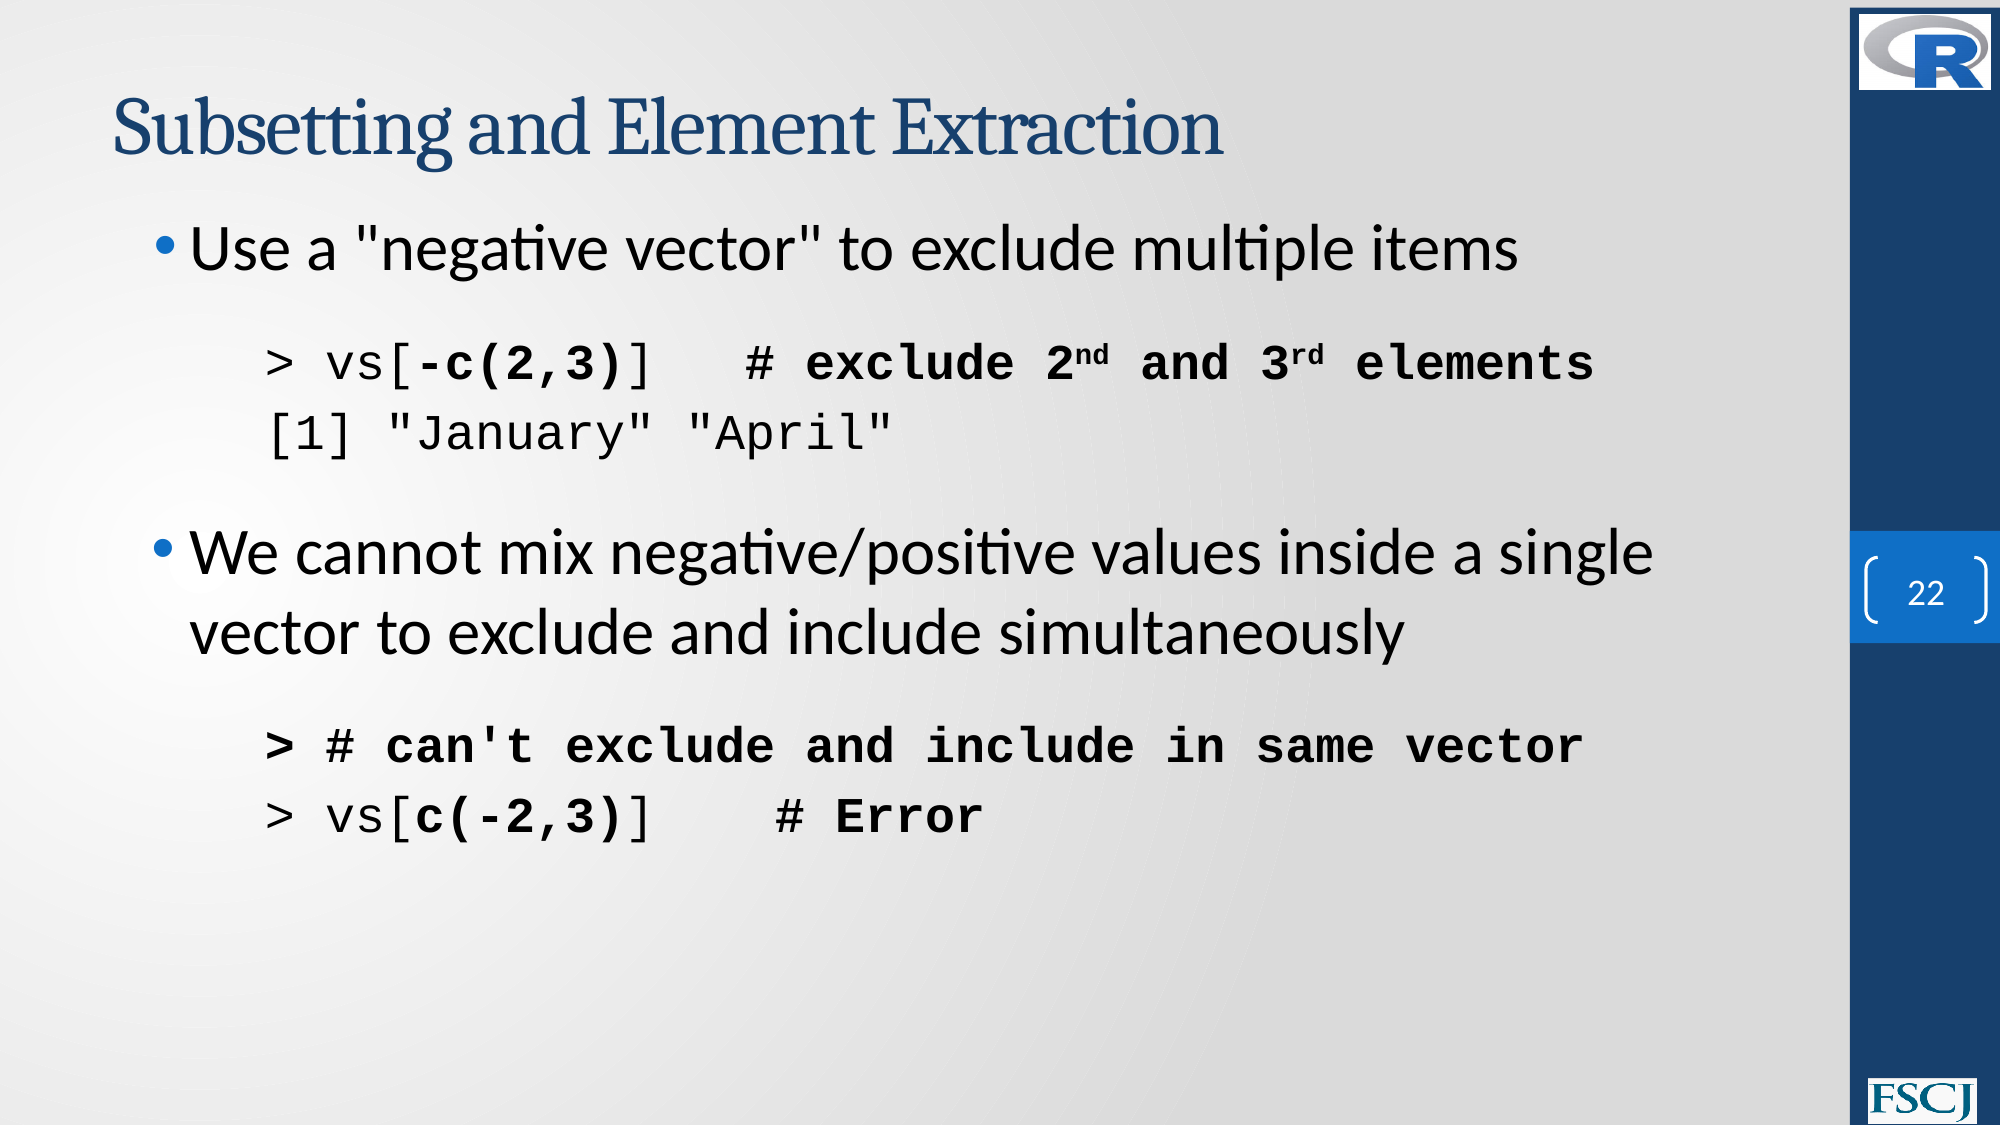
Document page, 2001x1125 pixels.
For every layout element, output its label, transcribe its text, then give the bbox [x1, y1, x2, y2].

title Subsetting and Element Extraction [99, 45, 1767, 196]
picture [1859, 14, 1991, 90]
picture [1868, 1078, 1977, 1124]
slide_number 22 [1864, 555, 1988, 624]
list Use a "negative vector" to exclude multiple items > vs[-c(2,3)] # exclude 2nd and 3rd elements [1] "January" "April" We cannot mix negative/positive values inside a single vector to exclude and include simultaneously > # can't exclude and include in same vector > vs[c(-2,3)] # Error [99, 196, 1767, 1099]
